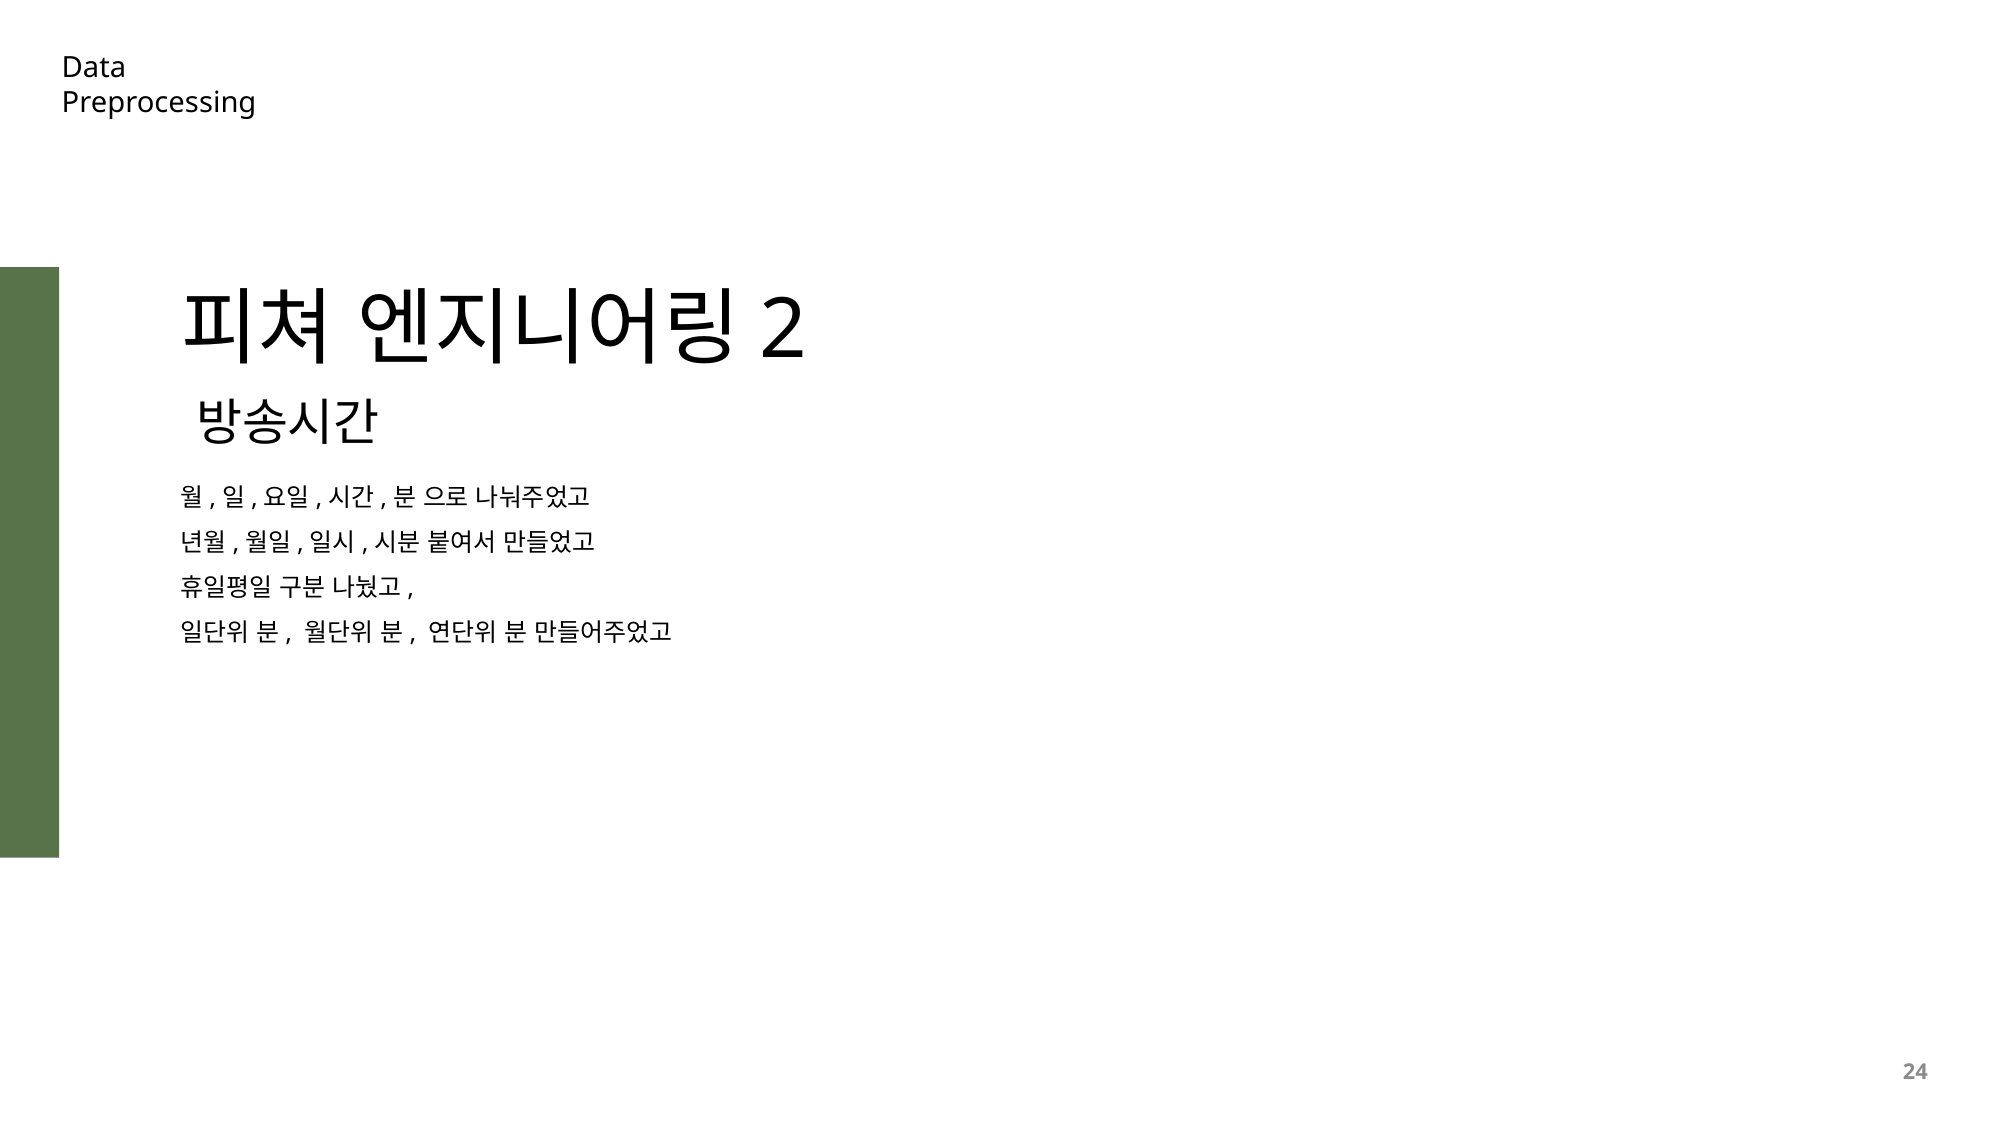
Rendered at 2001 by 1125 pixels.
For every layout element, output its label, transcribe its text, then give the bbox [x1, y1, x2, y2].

slide_number 24 [1492, 1042, 1943, 1103]
text_box 방송시간 [181, 383, 395, 458]
text_box Data Preprocessing [46, 40, 272, 126]
text_box 피쳐 엔지니어링2 [166, 267, 823, 382]
text_box 월,일,요일,시간,분 으로 나눠주었고 년월,월일,일시,시분 붙여서 만들었고 휴일평일 구분 나눴고, 일단위 분, 월단위 분, 연단위 분 만들어주었고 [165, 459, 688, 654]
text_box [0, 266, 60, 859]
